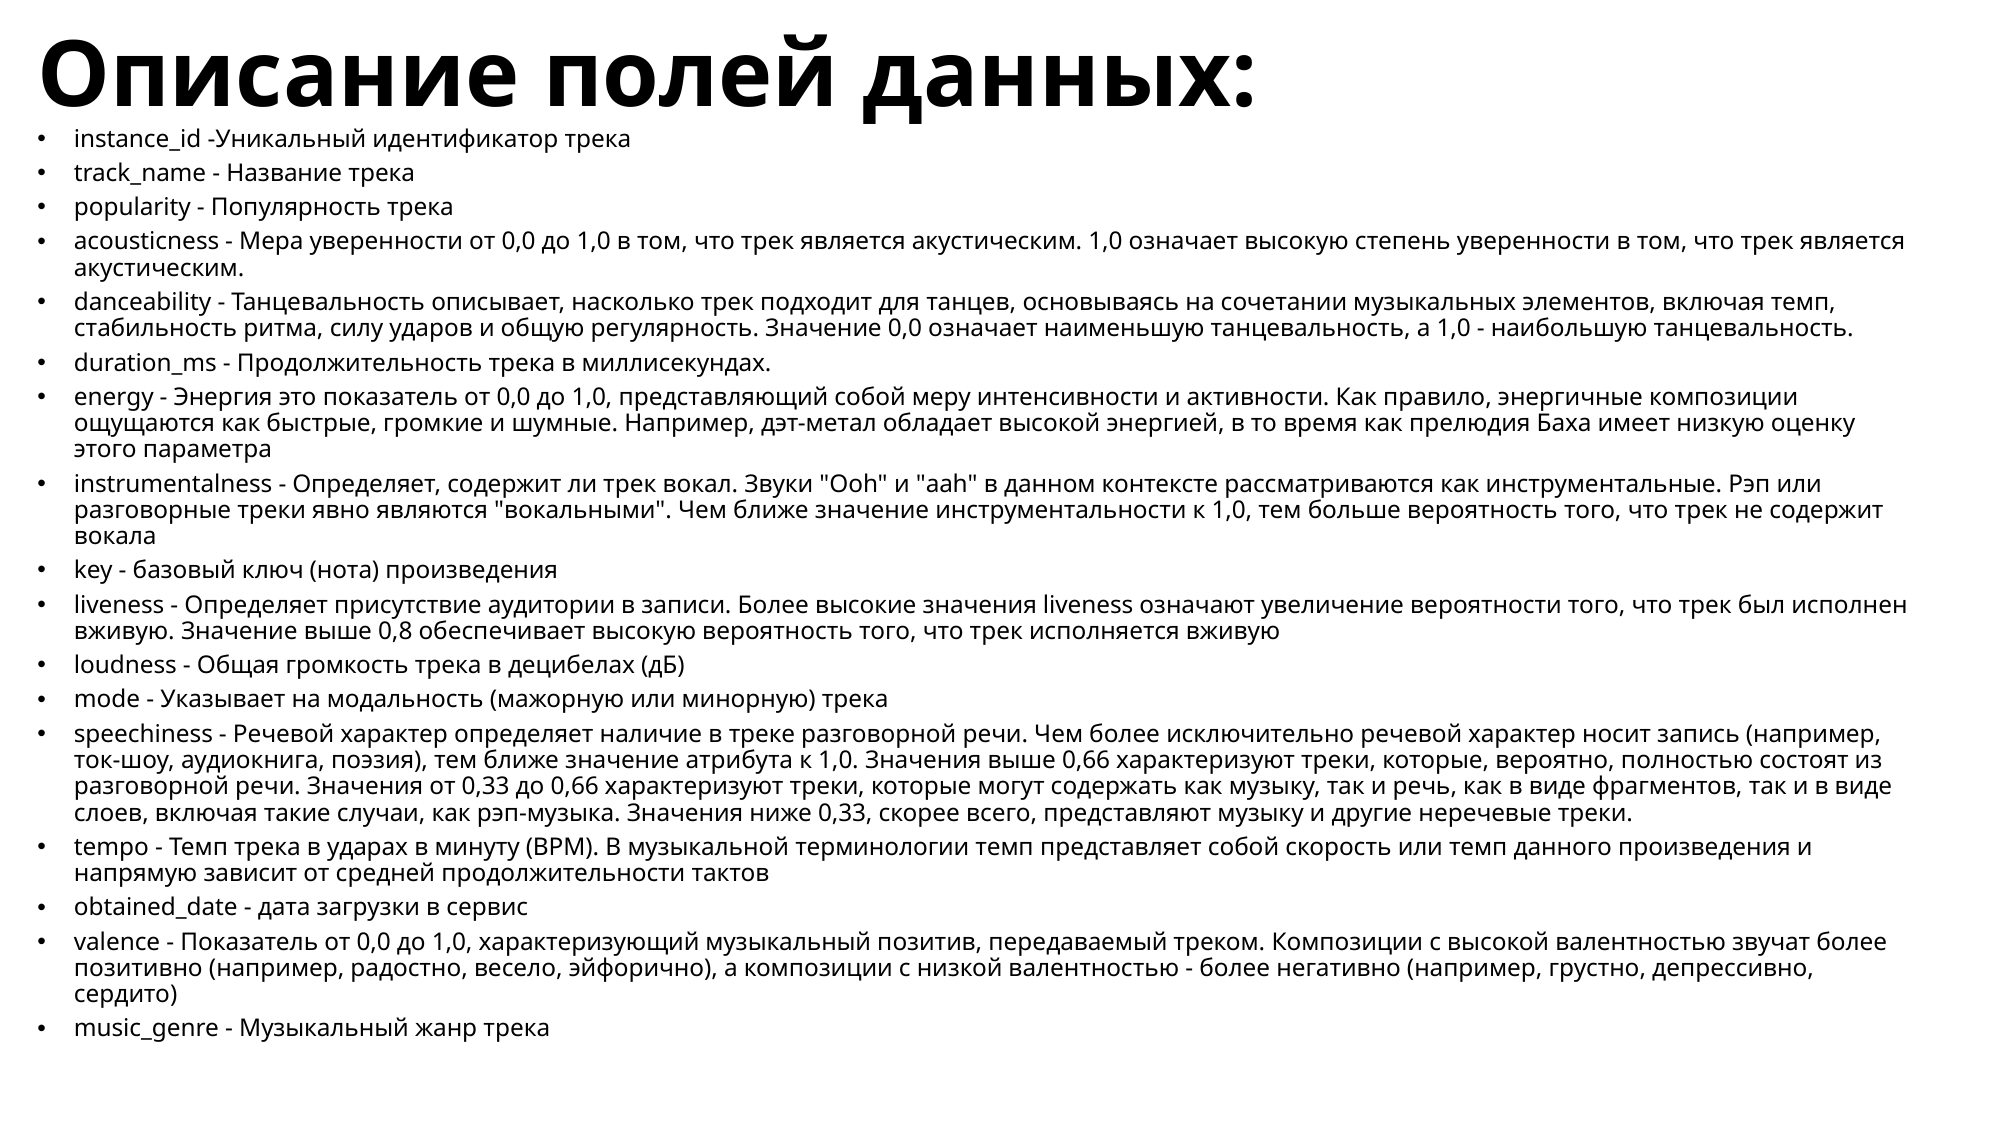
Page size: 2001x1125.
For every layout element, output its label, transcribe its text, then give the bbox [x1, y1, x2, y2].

list instance_id -Уникальный идентификатор трека track_name - Название трека popularity - Популярность трека acousticness - Мера уверенности от 0,0 до 1,0 в том, что трек является акустическим. 1,0 означает высокую степень уверенности в том, что трек является акустическим. danceability - Танцевальность описывает, насколько трек подходит для танцев, основываясь на сочетании музыкальных элементов, включая темп, стабильность ритма, силу ударов и общую регулярность. Значение 0,0 означает наименьшую танцевальность, а 1,0 - наибольшую танцевальность. duration_ms - Продолжительность трека в миллисекундах. energy - Энергия это показатель от 0,0 до 1,0, представляющий собой меру интенсивности и активности. Как правило, энергичные композиции ощущаются как быстрые, громкие и шумные. Например, дэт-метал обладает высокой энергией, в то время как прелюдия Баха имеет низкую оценку этого параметра instrumentalness - Определяет, содержит ли трек вокал. Звуки "Ooh" и "aah" в данном контексте рассматриваются как инструментальные. Рэп или разговорные треки явно являются "вокальными". Чем ближе значение инструментальности к 1,0, тем больше вероятность того, что трек не содержит вокала key - базовый ключ (нота) произведения liveness - Определяет присутствие аудитории в записи. Более высокие значения liveness означают увеличение вероятности того, что трек был исполнен вживую. Значение выше 0,8 обеспечивает высокую вероятность того, что трек исполняется вживую loudness - Общая громкость трека в децибелах (дБ) mode - Указывает на модальность (мажорную или минорную) трека speechiness - Речевой характер определяет наличие в треке разговорной речи. Чем более исключительно речевой характер носит запись (например, ток-шоу, аудиокнига, поэзия), тем ближе значение атрибута к 1,0. Значения выше 0,66 характеризуют треки, которые, вероятно, полностью состоят из разговорной речи. Значения от 0,33 до 0,66 характеризуют треки, которые могут содержать как музыку, так и речь, как в виде фрагментов, так и в виде слоев, включая такие случаи, как рэп-музыка. Значения ниже 0,33, скорее всего, представляют музыку и другие неречевые треки. tempo - Темп трека в ударах в минуту (BPM). В музыкальной терминологии темп представляет собой скорость или темп данного произведения и напрямую зависит от средней продолжительности тактов obtained_date - дата загрузки в сервис valence - Показатель от 0,0 до 1,0, характеризующий музыкальный позитив, передаваемый треком. Композиции с высокой валентностью звучат более позитивно (например, радостно, весело, эйфорично), а композиции с низкой валентностью - более негативно (например, грустно, депрессивно, сердито) music_genre - Музыкальный жанр трека [22, 118, 1924, 1125]
title Описание полей данных: [22, 0, 1300, 118]
